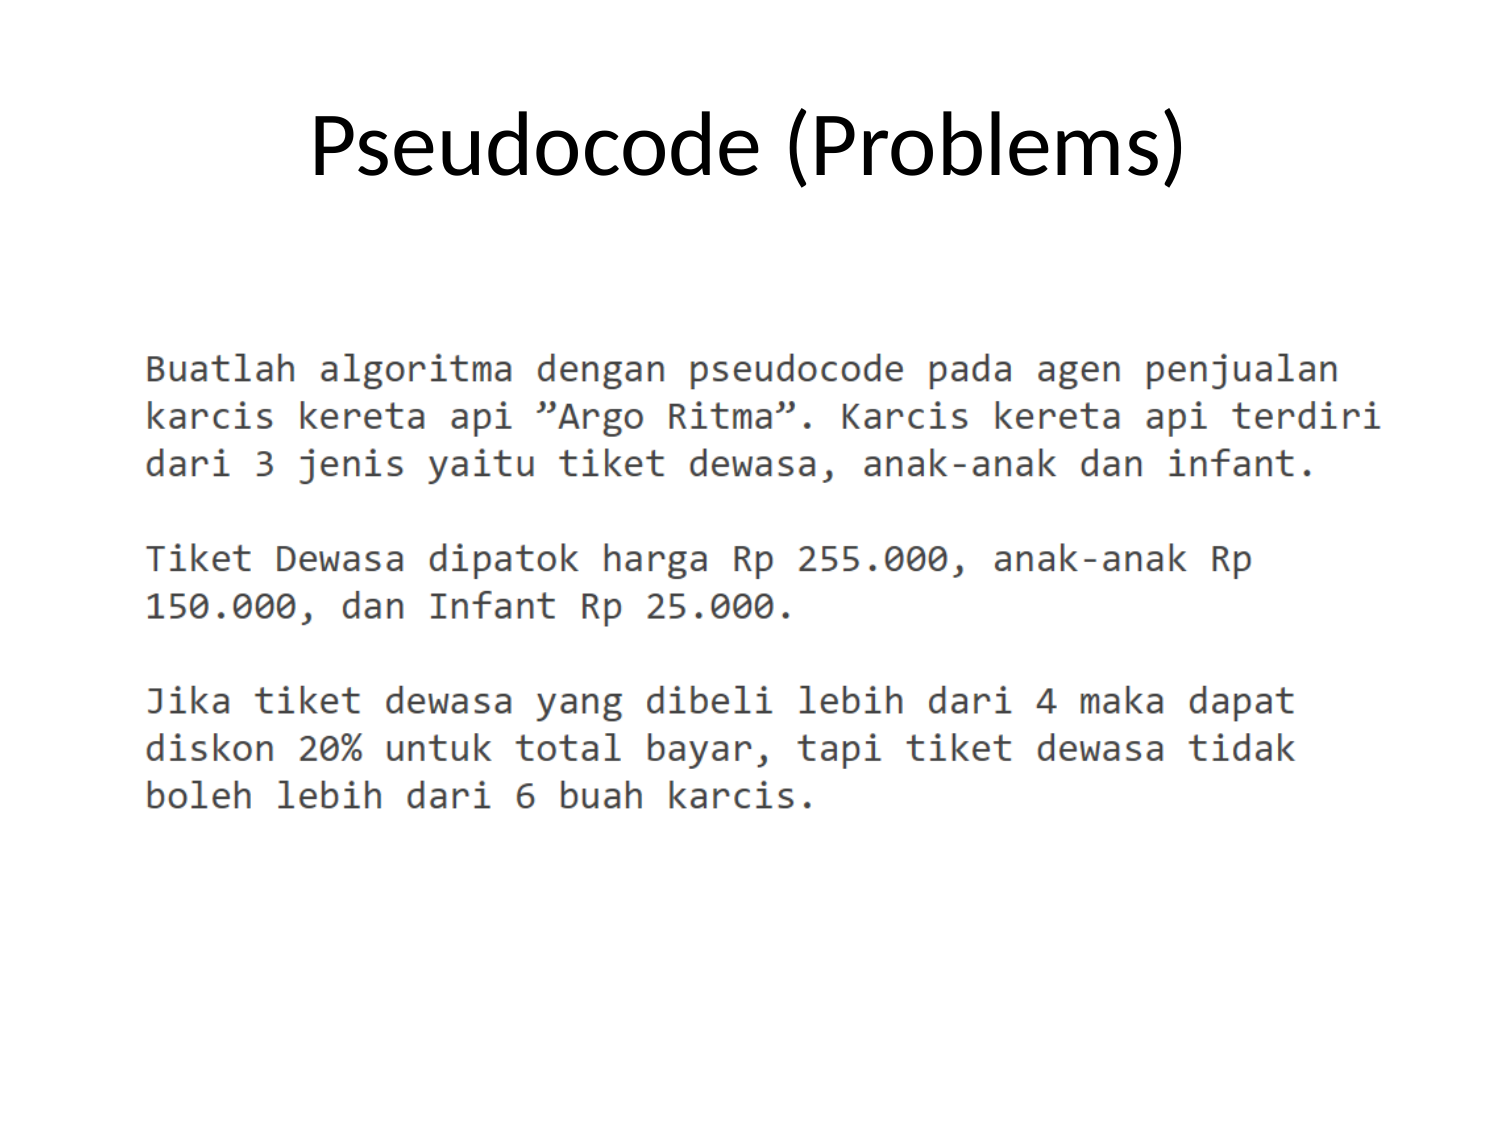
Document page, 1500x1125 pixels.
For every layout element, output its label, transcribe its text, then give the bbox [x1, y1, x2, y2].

picture [135, 337, 1410, 823]
title Pseudocode (Problems) [75, 45, 1425, 233]
